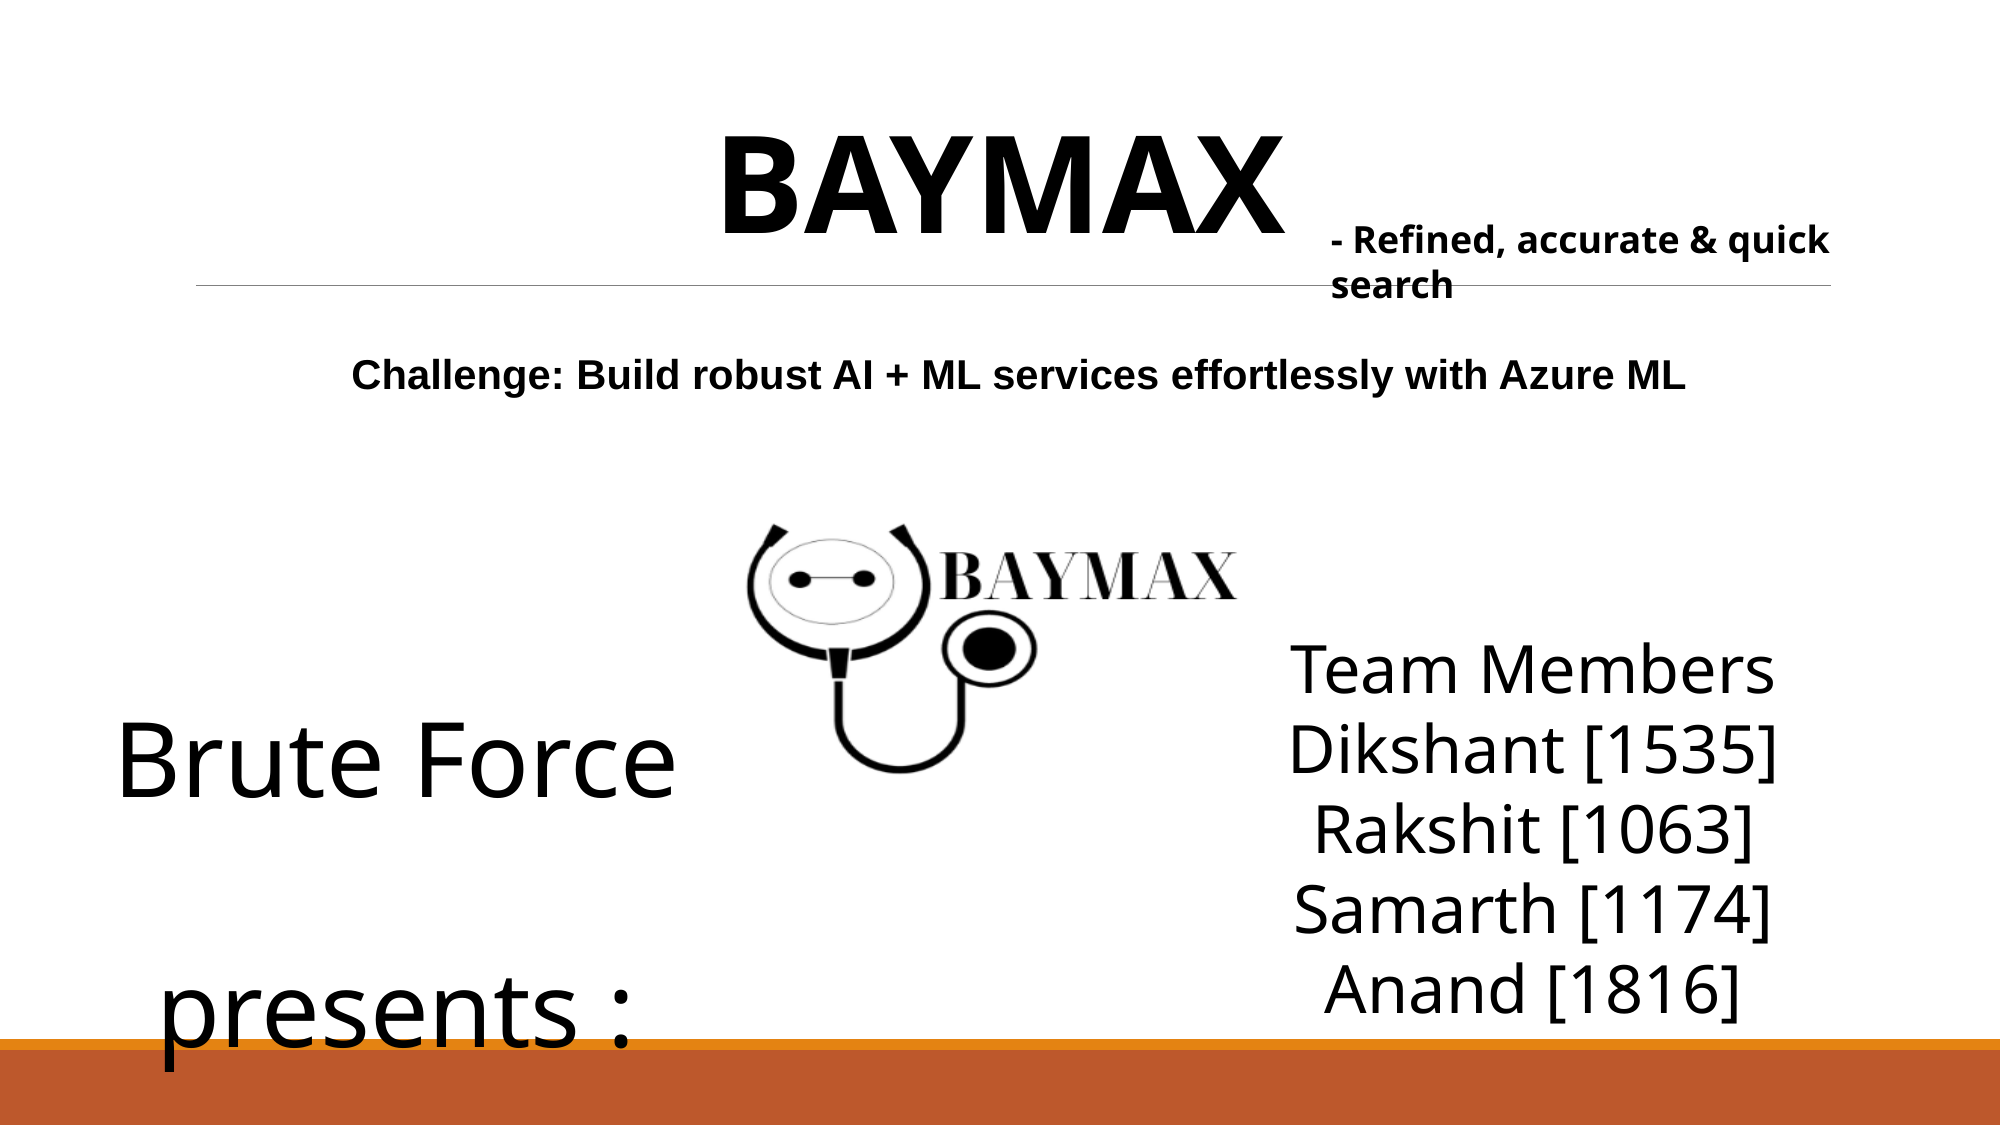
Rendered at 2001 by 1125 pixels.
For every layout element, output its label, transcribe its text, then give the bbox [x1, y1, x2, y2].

picture [717, 476, 1267, 804]
text_box Challenge: Build robust AI + ML services effortlessly with Azure ML [218, 340, 1821, 406]
text_box Team Members Dikshant [1535] Rakshit [1063] Samarth [1174] Anand [1816] [1172, 619, 1896, 1034]
text_box BAYMAX [560, 90, 1440, 268]
text_box Brute Force presents : [0, 685, 812, 1076]
text_box - Refined, accurate & quick search [1316, 208, 1921, 314]
